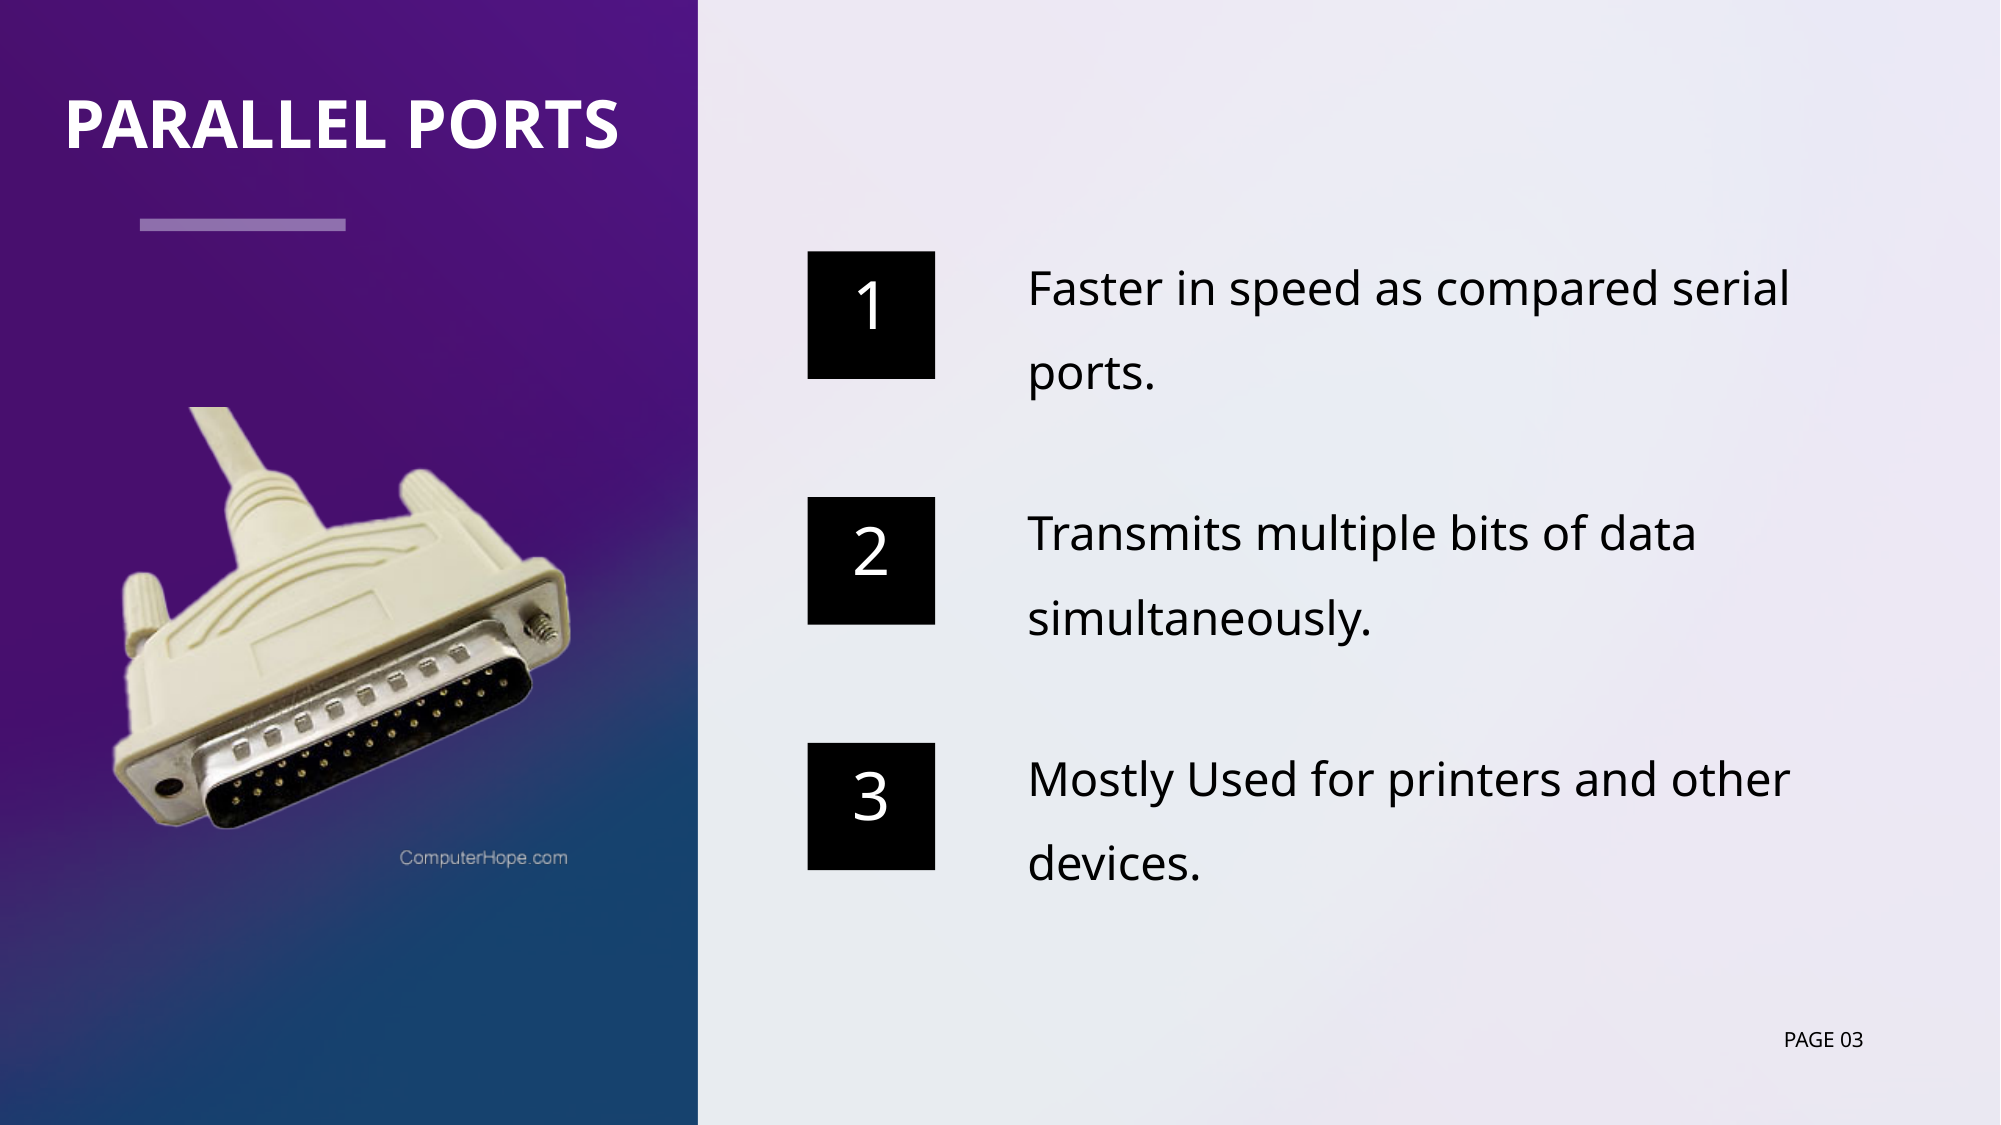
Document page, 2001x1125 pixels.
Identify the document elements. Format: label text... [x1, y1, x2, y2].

title Parallel ports [48, 72, 1772, 169]
list 1 [807, 251, 936, 379]
picture [107, 407, 577, 877]
slide_number Page 03 [1438, 1014, 1864, 1075]
list Faster in speed as compared serial ports. [1012, 222, 1842, 408]
list Transmits multiple bits of data simultaneously. [1012, 468, 1842, 654]
list 2 [807, 497, 936, 625]
list Mostly Used for printers and other devices. [1012, 713, 1842, 900]
list 3 [807, 742, 936, 871]
